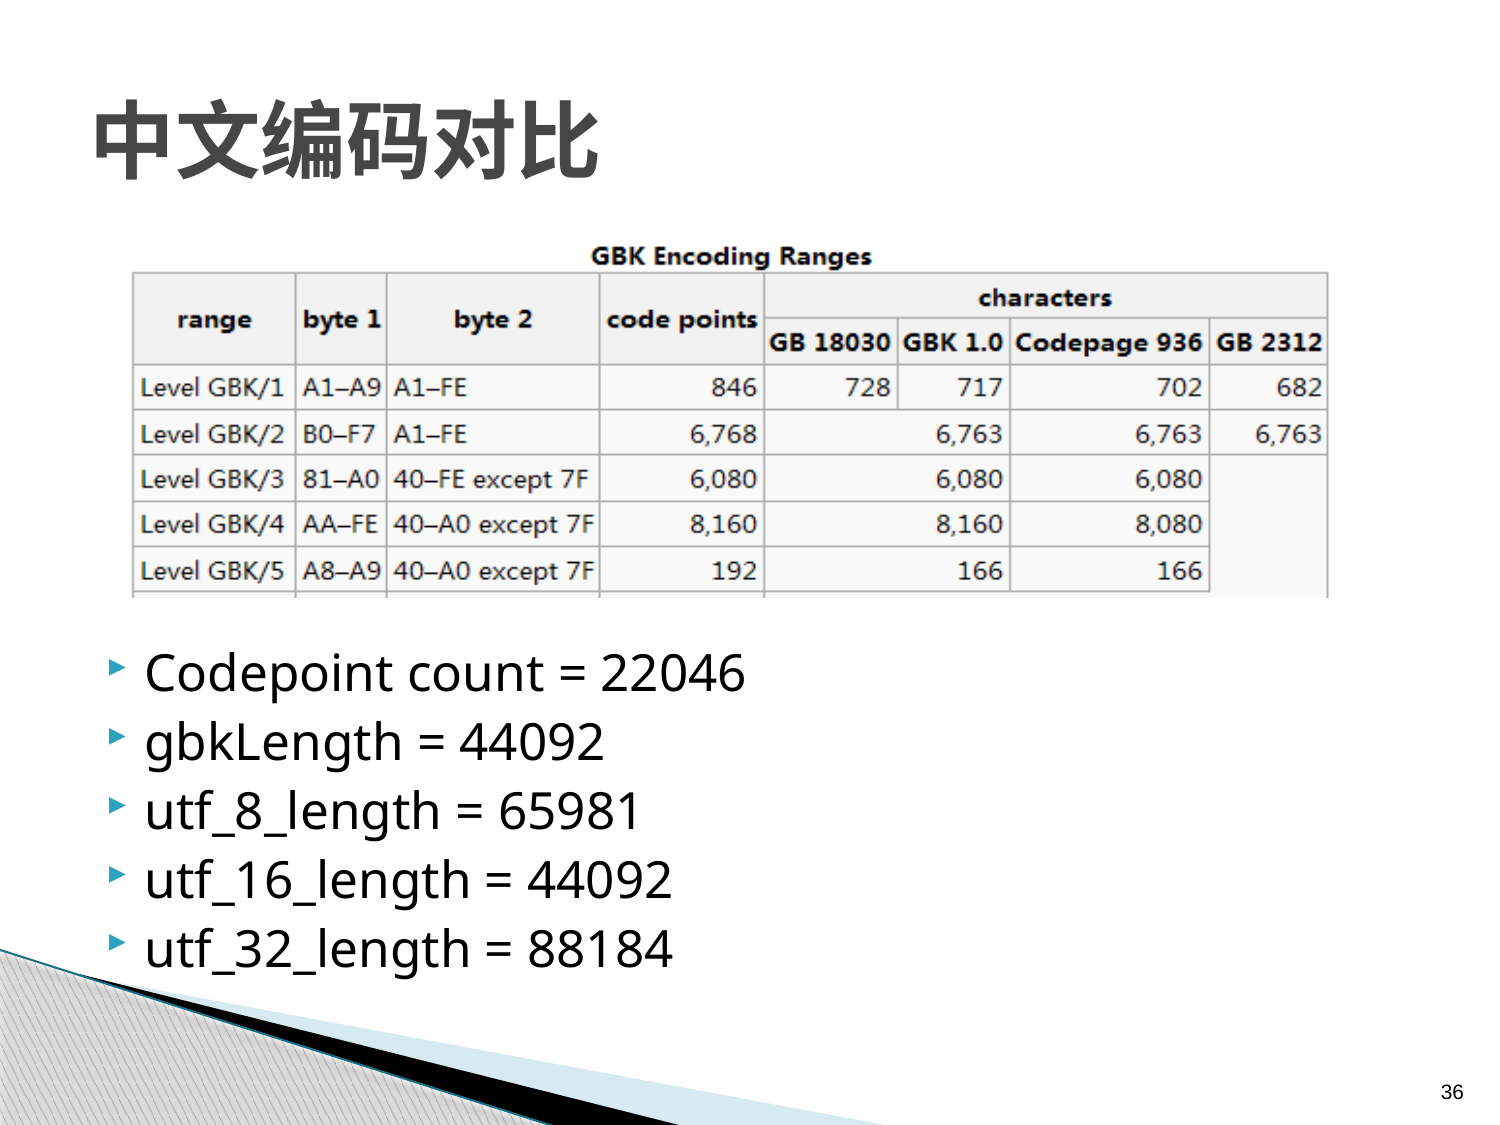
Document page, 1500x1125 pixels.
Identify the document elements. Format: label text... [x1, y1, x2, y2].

list Codepoint count = 22046 gbkLength = 44092 utf_8_length = 65981 utf_16_length = 44092 utf_32_length = 88184 [75, 632, 1425, 986]
slide_number 36 [1418, 1051, 1479, 1112]
title 中文编码对比 [75, 45, 1425, 233]
picture [116, 222, 1360, 598]
